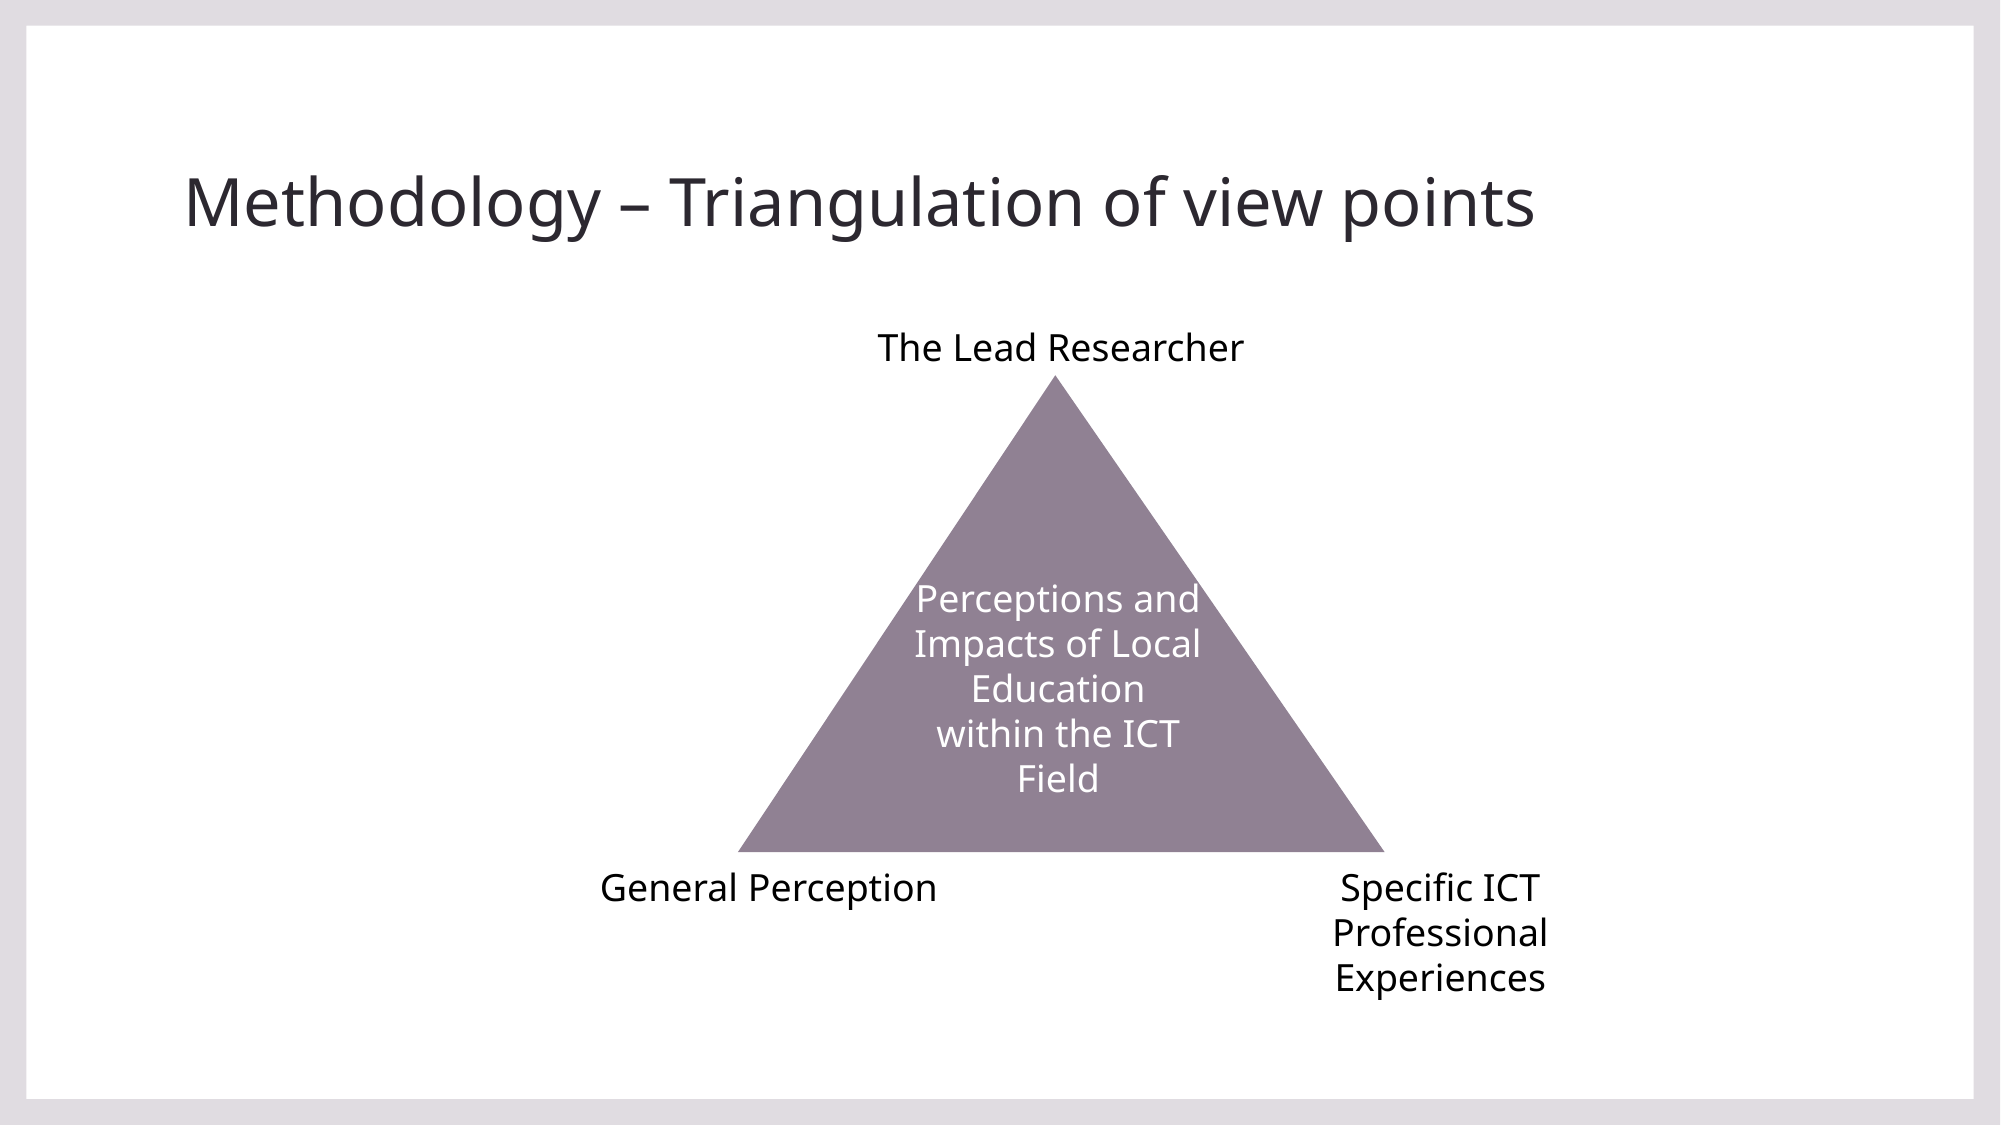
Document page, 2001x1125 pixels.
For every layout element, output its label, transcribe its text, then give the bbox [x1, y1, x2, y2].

title Methodology – Triangulation of view points [168, 36, 1831, 248]
text_box The Lead Researcher [862, 316, 1260, 377]
text_box Perceptions and Impacts of Local Education within the ICT Field [737, 377, 1385, 853]
text_box Specific ICT Professional Experiences [1231, 856, 1650, 1007]
text_box General Perception [584, 856, 953, 917]
